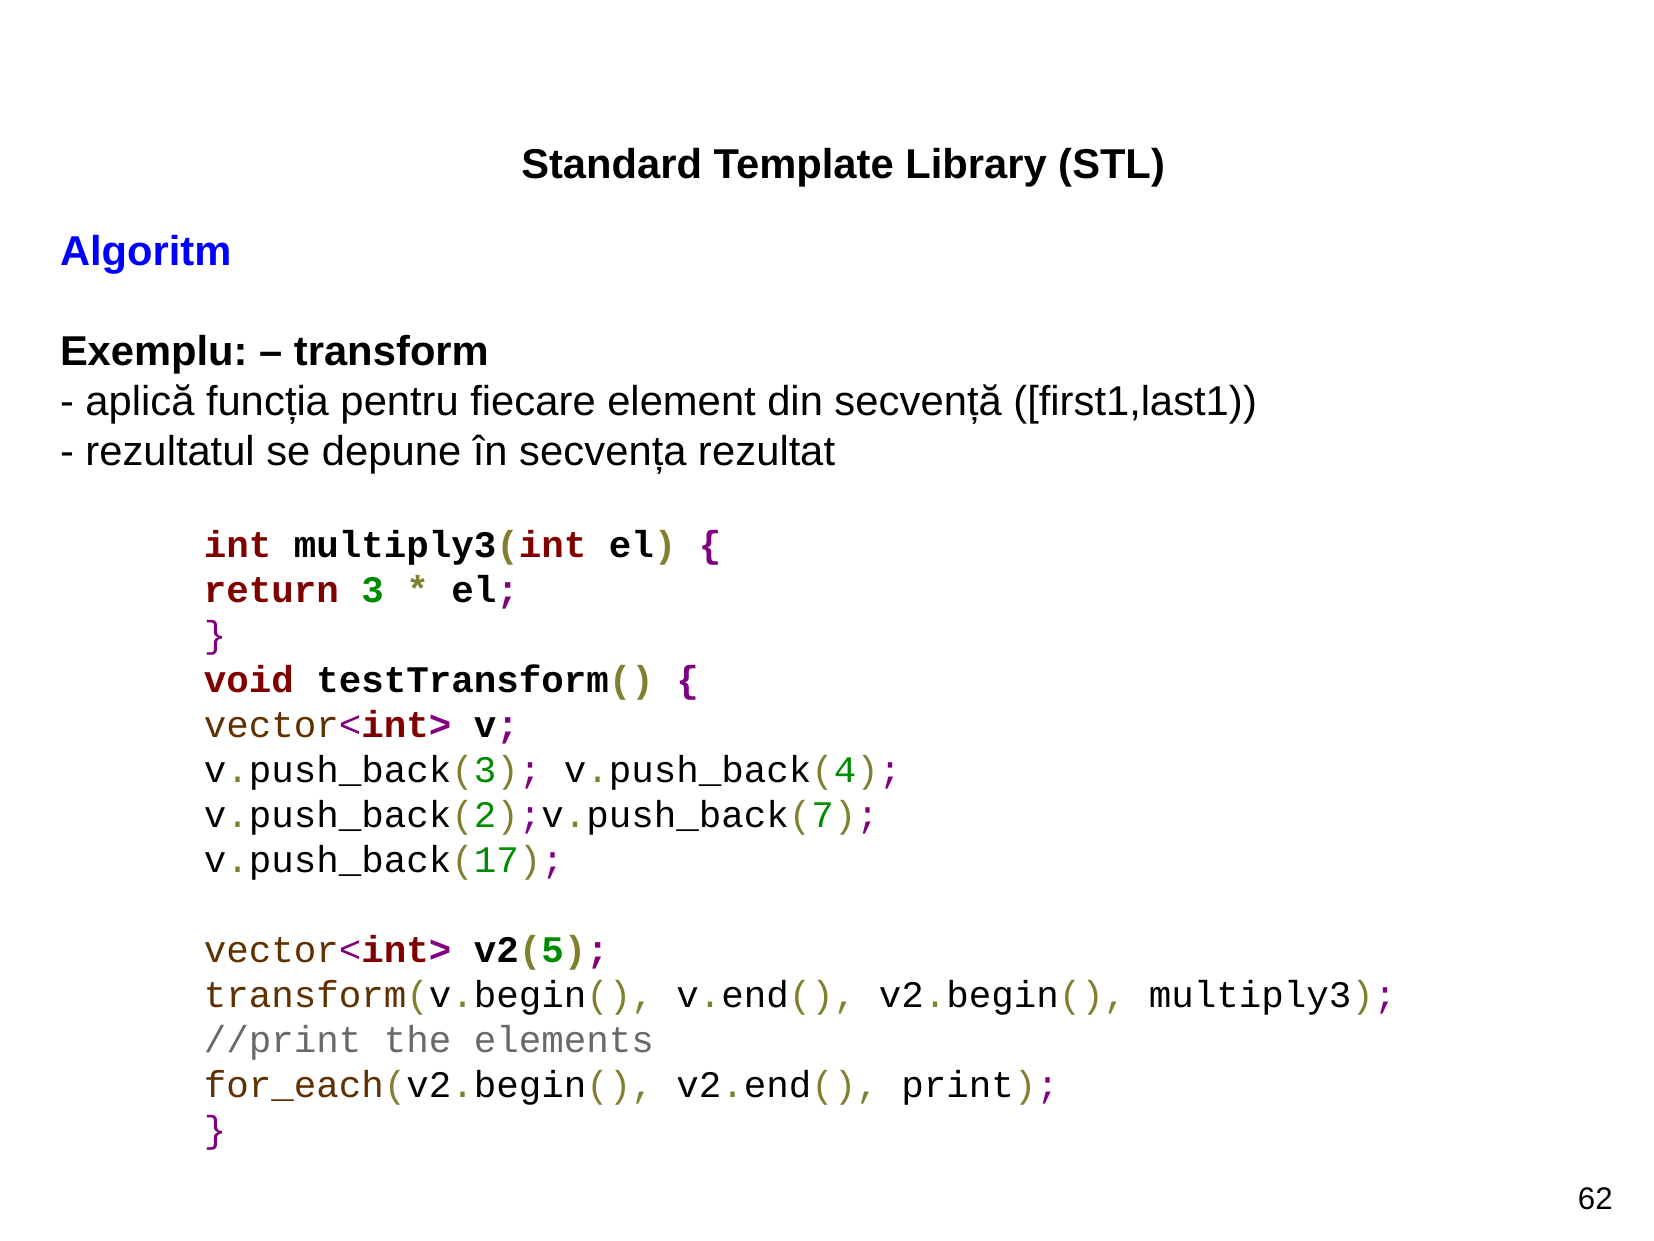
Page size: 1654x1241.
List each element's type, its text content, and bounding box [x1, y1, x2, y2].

text_box 62 [1524, 1158, 1630, 1225]
text_box Standard Template Library (STL) [293, 135, 1394, 208]
text_box int multiply3(int el) { return 3 * el; } void testTransform() { vector<int> v; v.push_back(3); v.push_back(4); v.push_back(2);v.push_back(7); v.push_back(17); vector<int> v2(5); transform(v.begin(), v.end(), v2.begin(), multiply3); //print the elements for_each(v2.begin(), v2.end(), print); } [189, 512, 1452, 1157]
text_box Algoritm Exemplu: – transform - aplică funcția pentru fiecare element din secvență ([first1,last1)) - rezultatul se depune în secvența rezultat [45, 208, 1525, 508]
